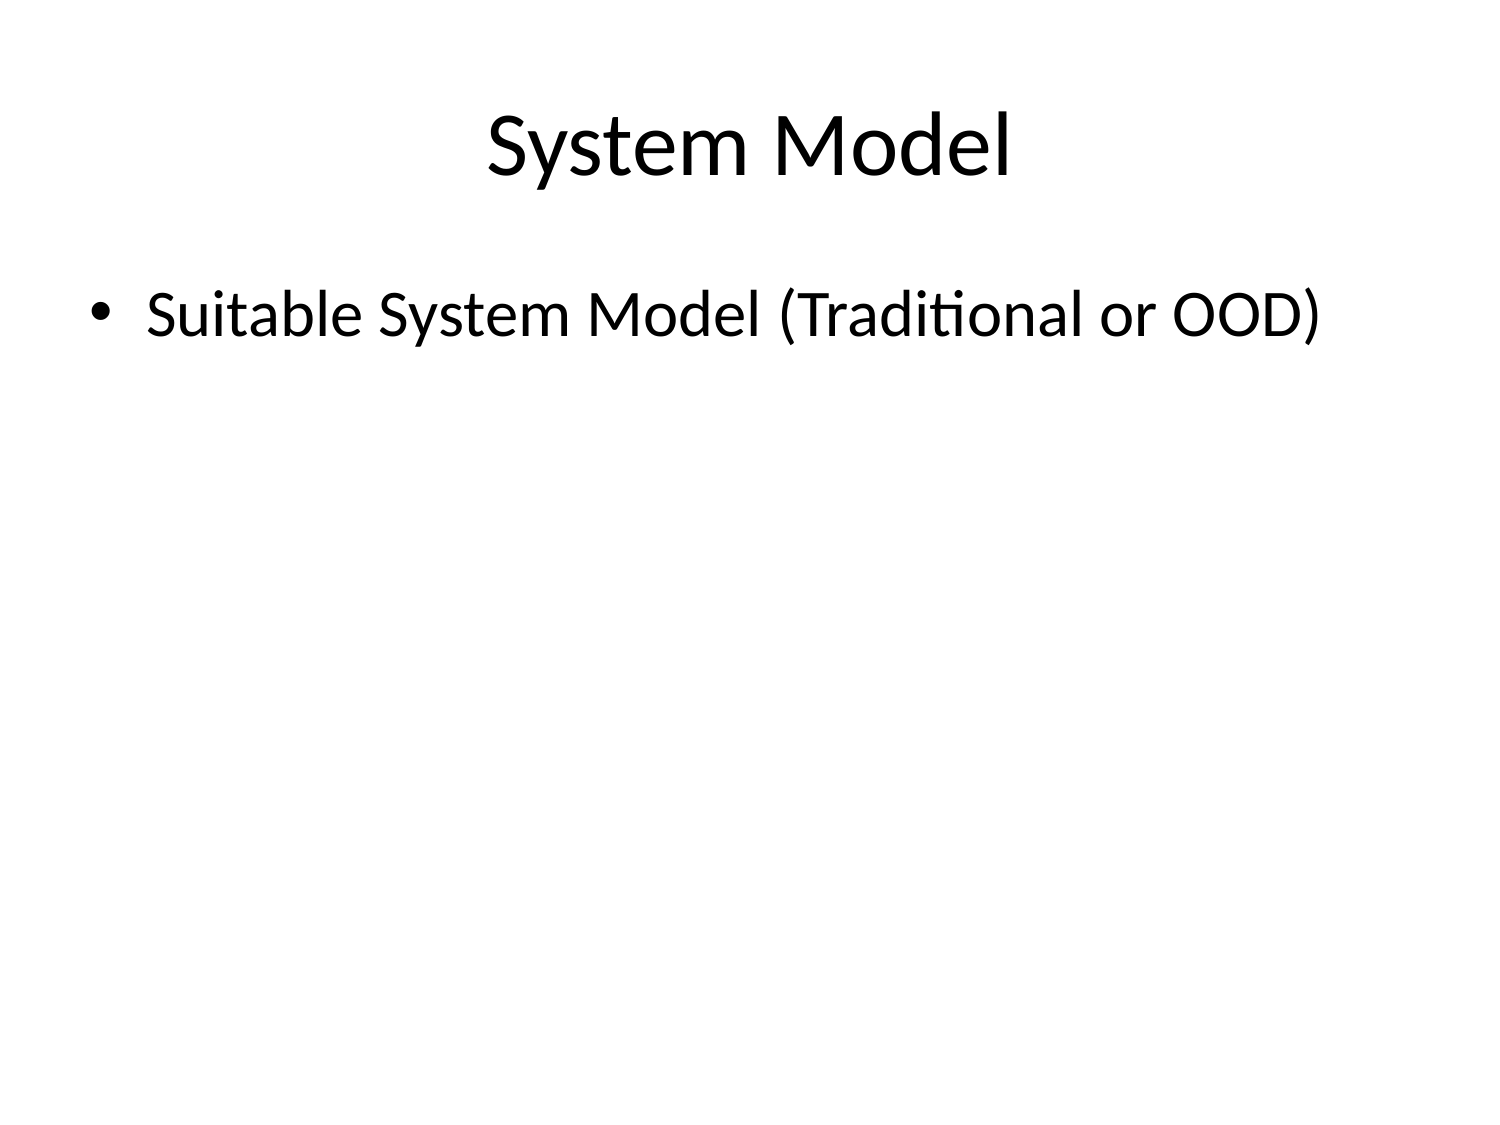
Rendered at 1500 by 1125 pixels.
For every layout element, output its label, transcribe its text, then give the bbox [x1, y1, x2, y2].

text_box Suitable System Model (Traditional or OOD) [75, 262, 1425, 1005]
text_box System Model [75, 45, 1425, 233]
